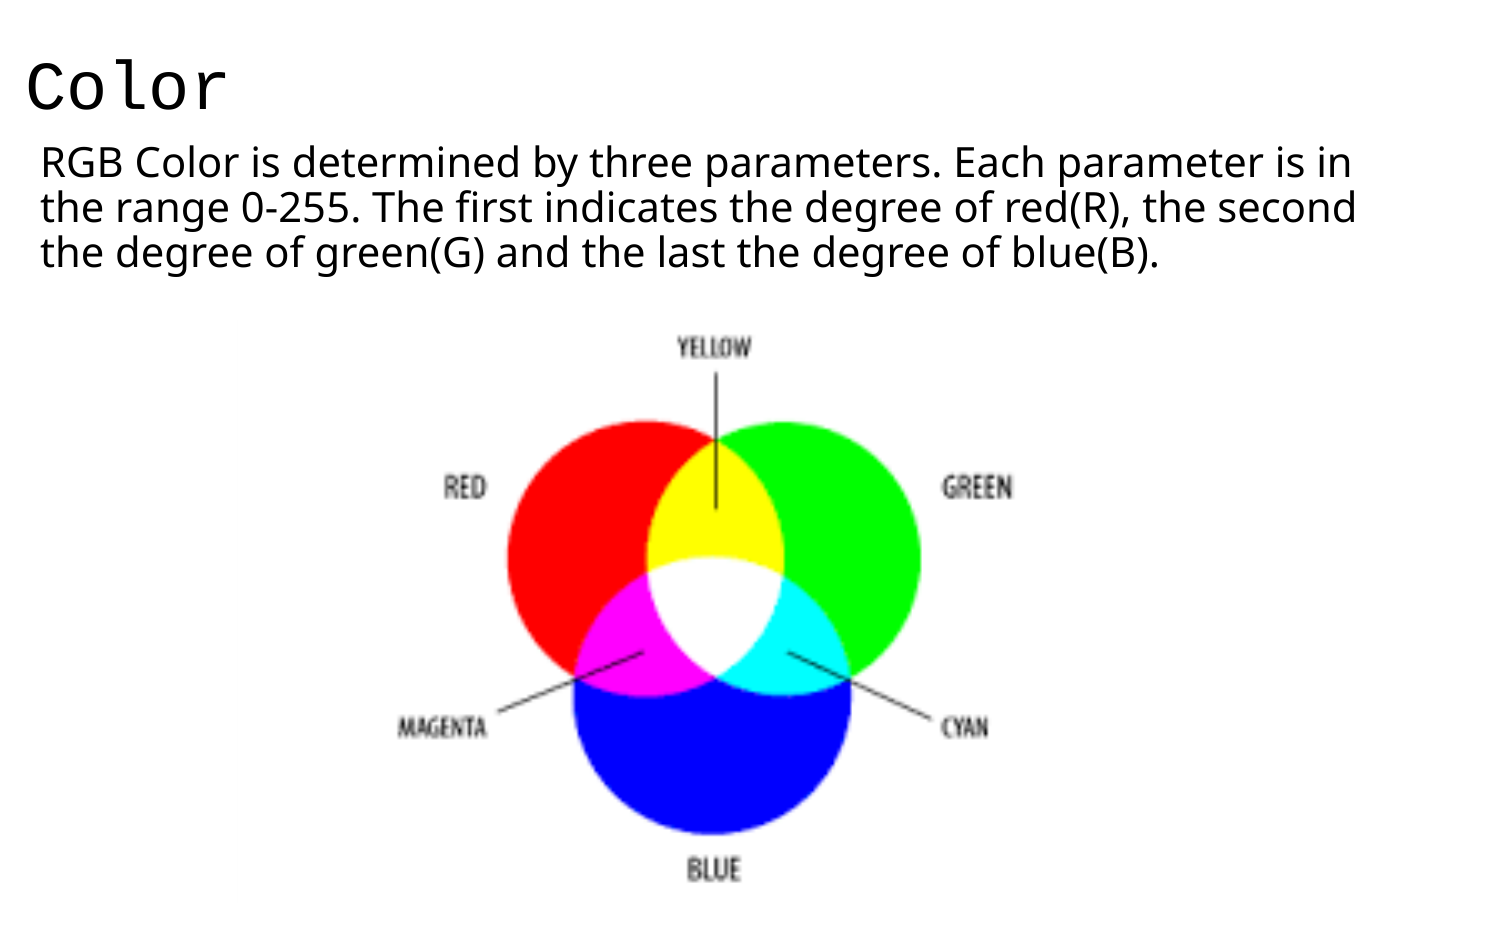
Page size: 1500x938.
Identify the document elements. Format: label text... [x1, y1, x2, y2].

list RGB Color is determined by three parameters. Each parameter is in the range 0-255. The first indicates the degree of red(R), the second the degree of green(G) and the last the degree of blue(B). [25, 133, 1416, 903]
title Color [25, 34, 1122, 125]
picture [236, 320, 1195, 903]
